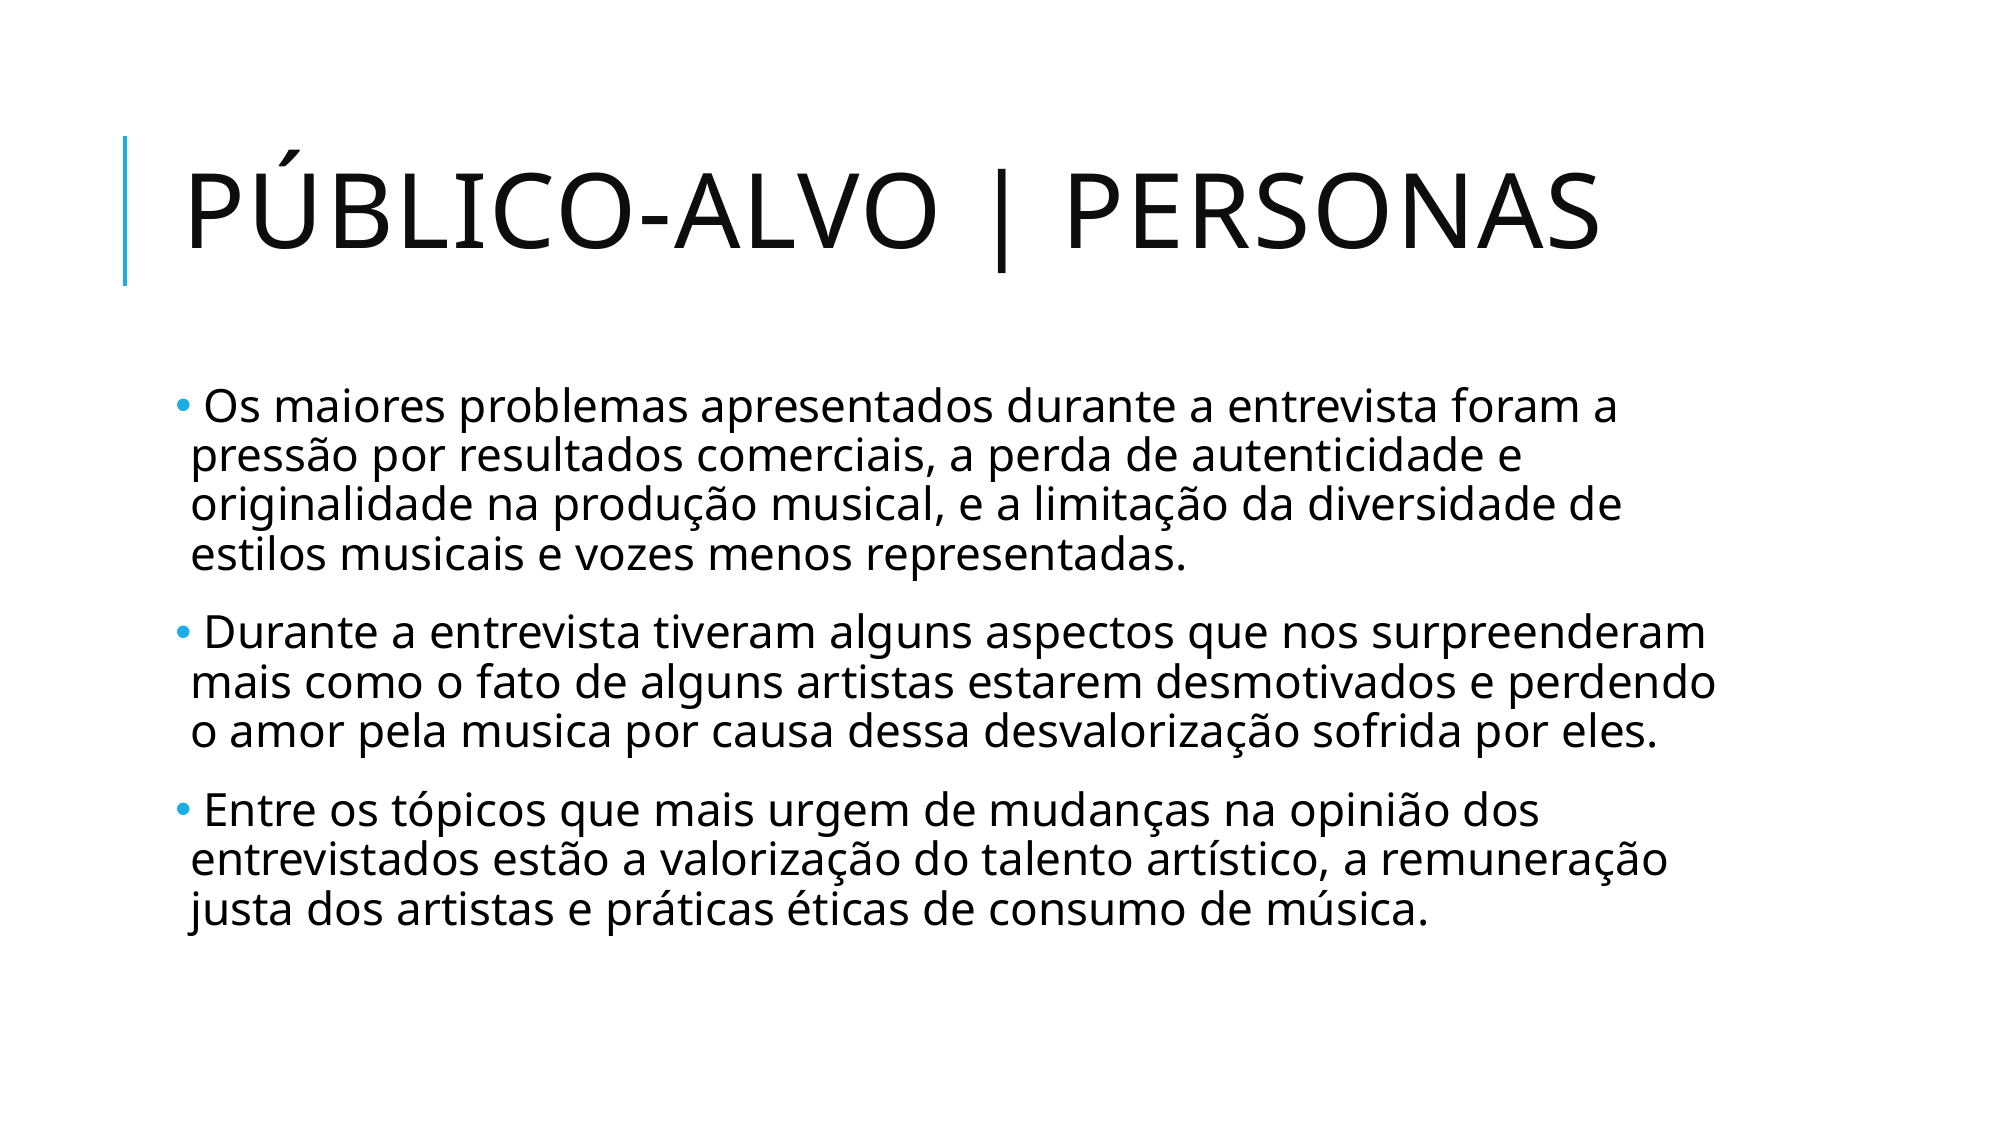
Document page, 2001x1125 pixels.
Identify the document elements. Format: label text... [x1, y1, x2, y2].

title Público-Alvo | PERSONAS [168, 96, 1763, 342]
list Os maiores problemas apresentados durante a entrevista foram a pressão por resultados comerciais, a perda de autenticidade e originalidade na produção musical, e a limitação da diversidade de estilos musicais e vozes menos representadas. Durante a entrevista tiveram alguns aspectos que nos surpreenderam mais como o fato de alguns artistas estarem desmotivados e perdendo o amor pela musica por causa dessa desvalorização sofrida por eles. Entre os tópicos que mais urgem de mudanças na opinião dos entrevistados estão a valorização do talento artístico, a remuneração justa dos artistas e práticas éticas de consumo de música. [168, 375, 1763, 1035]
